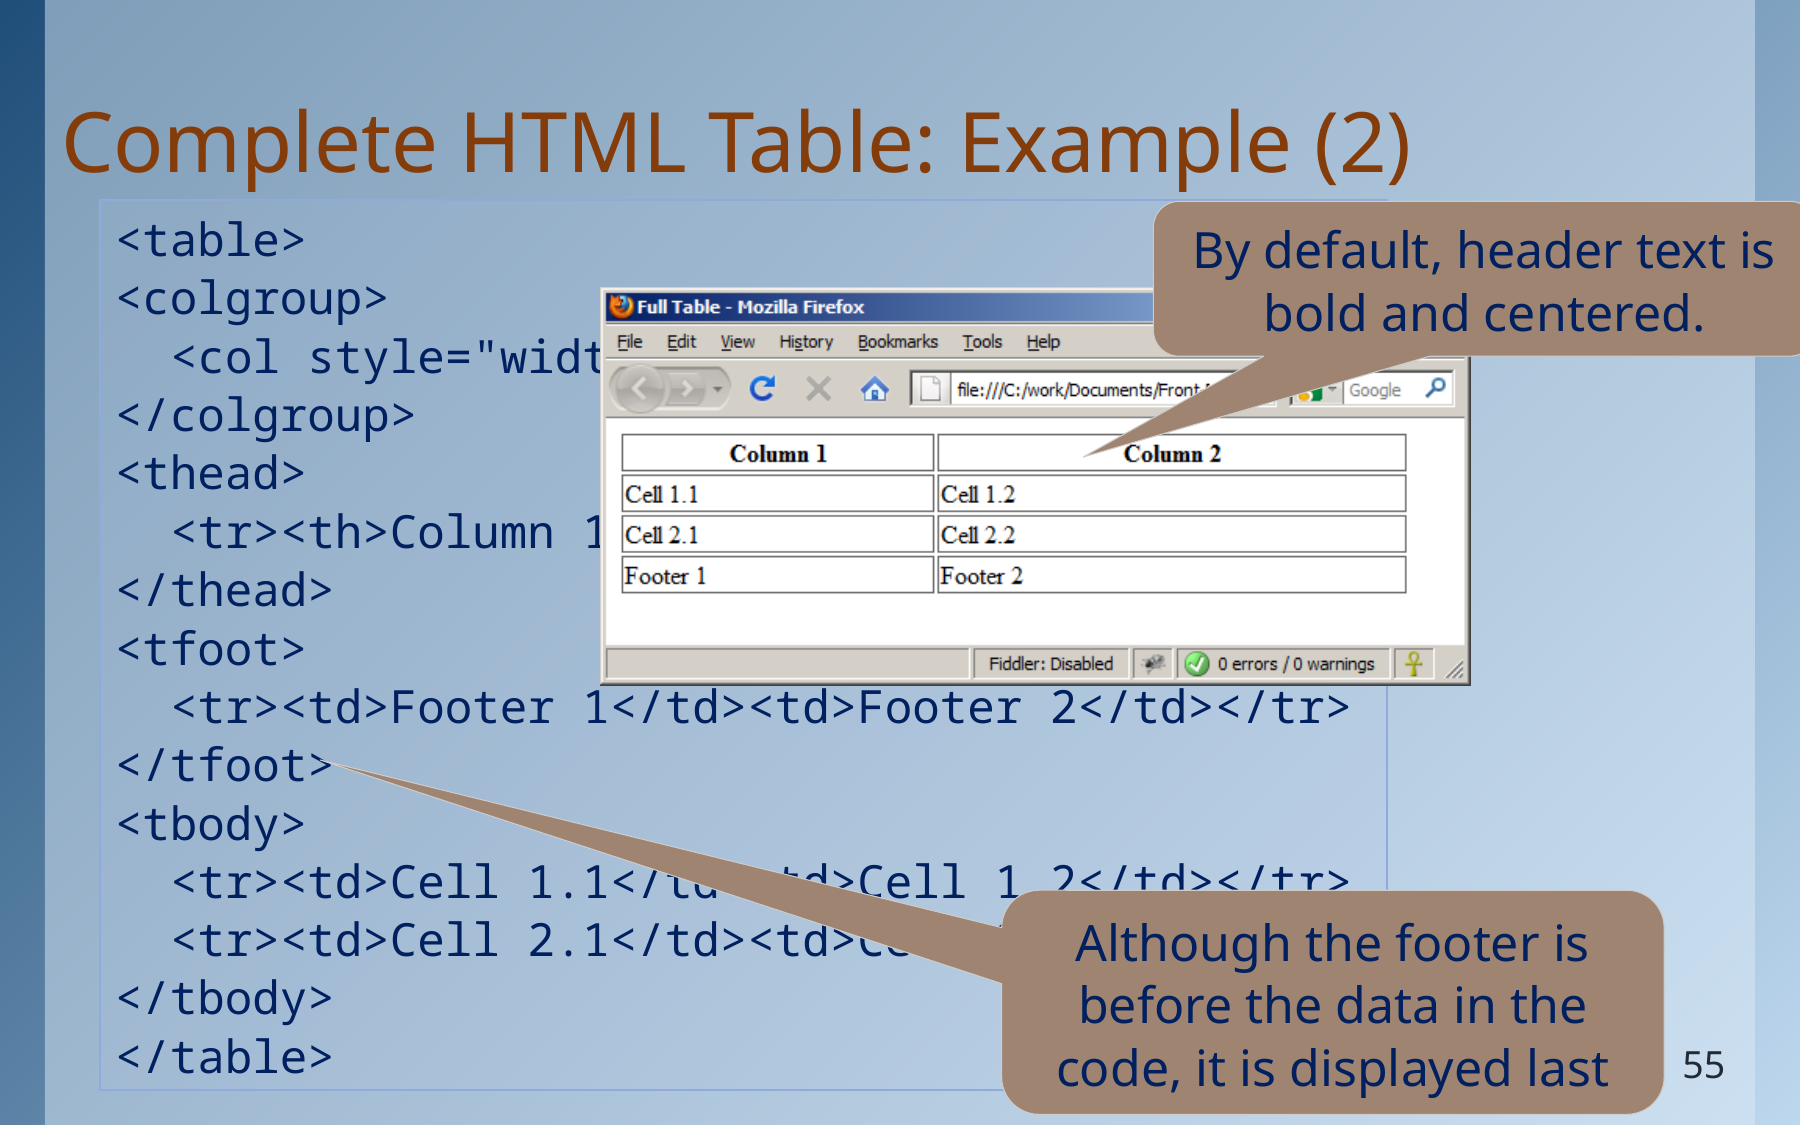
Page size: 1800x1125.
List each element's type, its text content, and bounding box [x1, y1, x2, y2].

slide_number 55 [1655, 1050, 1746, 1103]
text_box Although the footer is before the data in the code, it is displayed last [320, 759, 1665, 1115]
title Complete HTML Table: Example (2) [40, 12, 1746, 200]
picture [599, 287, 1471, 686]
text_box <table> <colgroup> <col style="width:200px" /><col /> </colgroup> <thead> <tr><th>Column 1</th><th>Column 2</th></tr> </thead> <tfoot> <tr><td>Footer 1</td><td>Footer 2</td></tr> </tfoot> <tbody> <tr><td>Cell 1.1</td><td>Cell 1.2</td></tr> <tr><td>Cell 2.1</td><td>Cell 2.2</td></tr> </tbody> </table> [100, 199, 1388, 1090]
text_box By default, header text is bold and centered. [1153, 201, 1800, 357]
